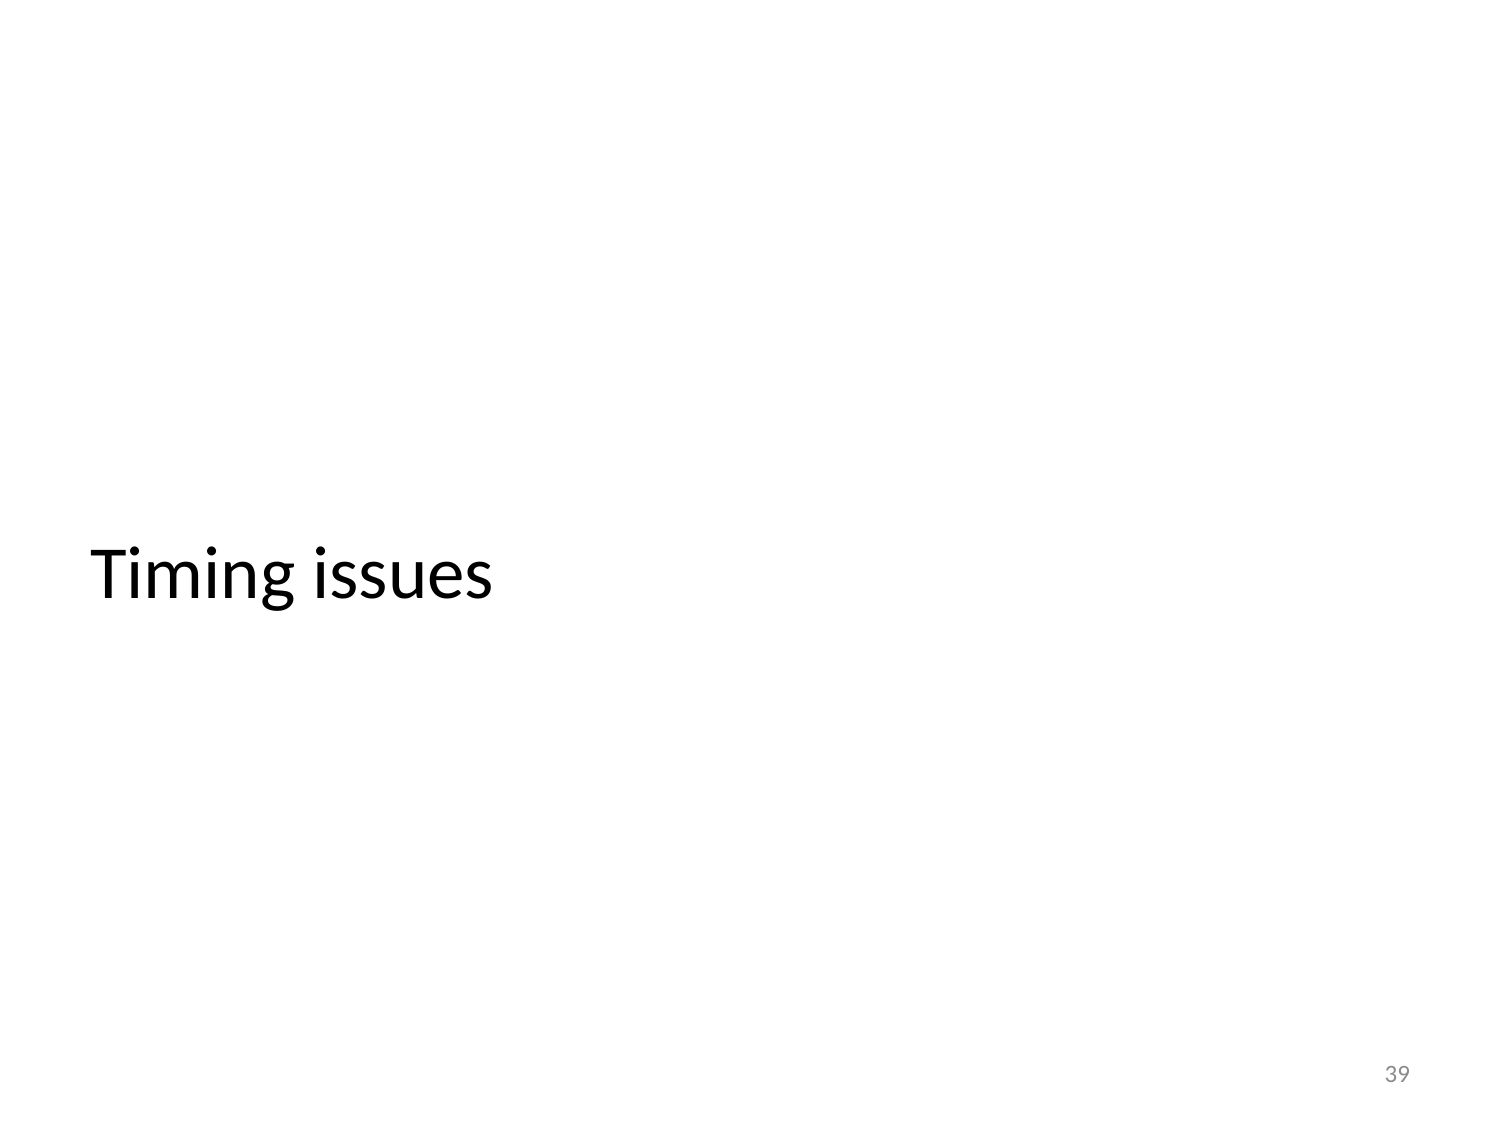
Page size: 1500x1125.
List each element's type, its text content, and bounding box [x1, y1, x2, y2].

title Timing issues [75, 474, 1425, 663]
slide_number 39 [1074, 1042, 1425, 1103]
